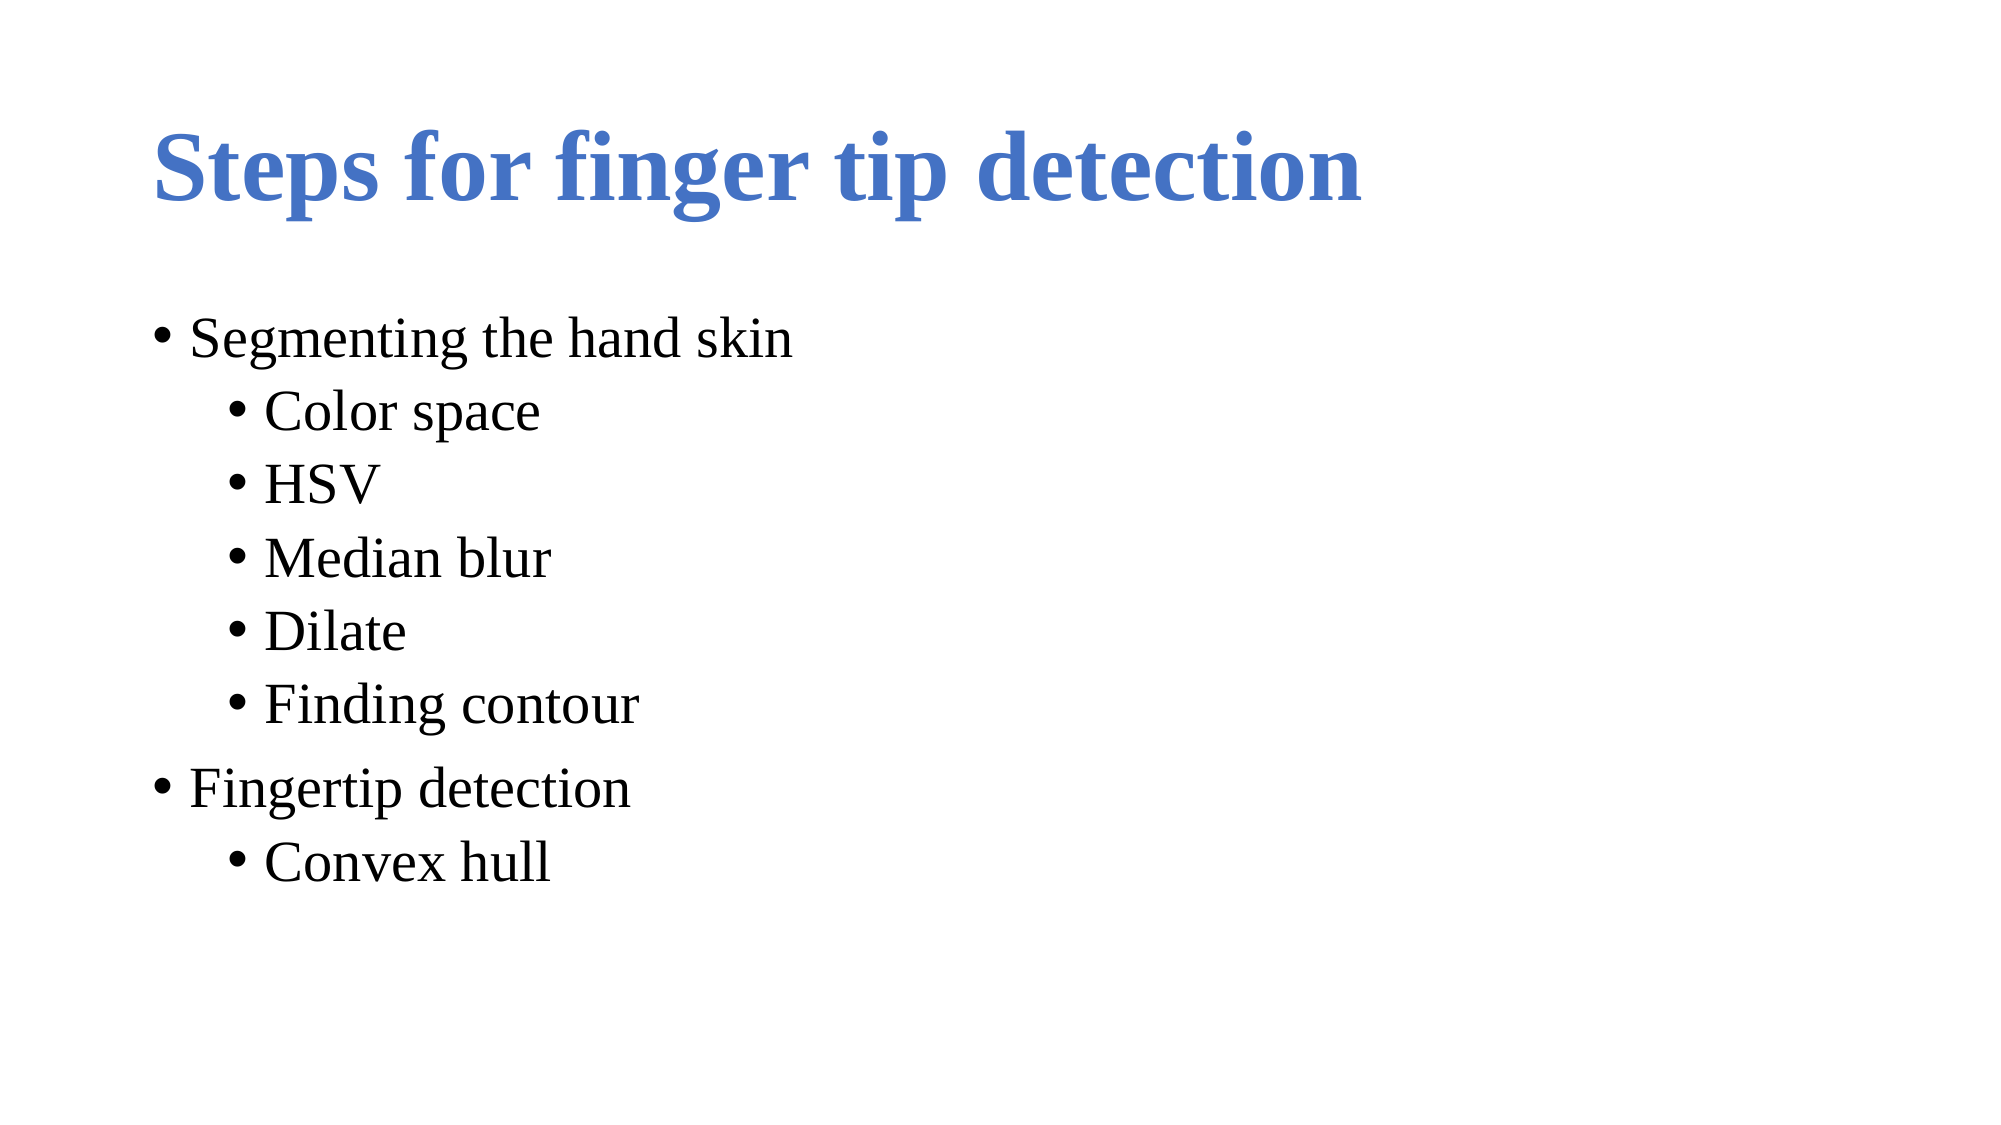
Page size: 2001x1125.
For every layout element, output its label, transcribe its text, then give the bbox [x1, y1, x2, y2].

title Steps for finger tip detection [137, 59, 1863, 278]
list Segmenting the hand skin Color space HSV Median blur Dilate Finding contour Fingertip detection Convex hull [137, 299, 1863, 1014]
